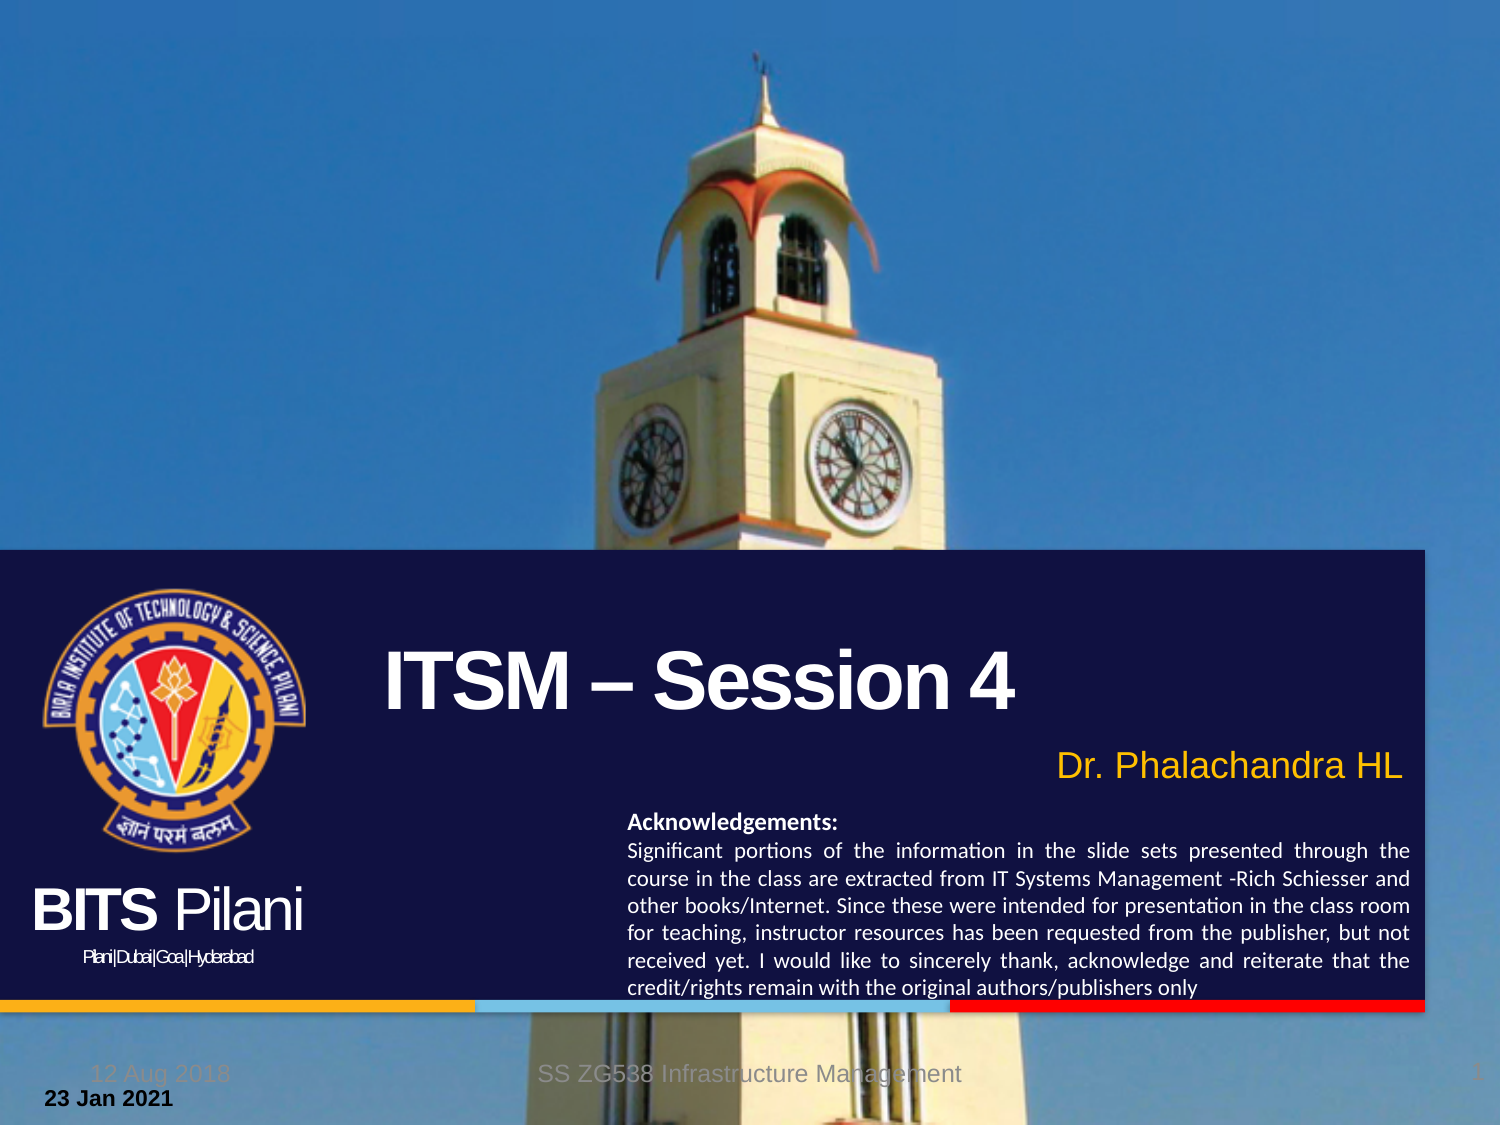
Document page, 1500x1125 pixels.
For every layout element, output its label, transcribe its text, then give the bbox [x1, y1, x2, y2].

slide_number 1 [1200, 1040, 1500, 1100]
picture [0, 0, 1500, 1125]
text_box Acknowledgements: Significant portions of the information in the slide sets presented through the course in the class are extracted from IT Systems Management -Rich Schiesser and other books/Internet. Since these were intended for presentation in the class room for teaching, instructor resources has been requested from the publisher, but not received yet. I would like to sincerely thank, acknowledge and reiterate that the credit/rights remain with the original authors/publishers only [612, 798, 1427, 1008]
footer SS ZG538 Infrastructure Management [512, 1042, 988, 1103]
title ITSM – Session 4 [368, 594, 1419, 775]
list Dr. Phalachandra HL [430, 706, 1419, 794]
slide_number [75, 1042, 425, 1103]
